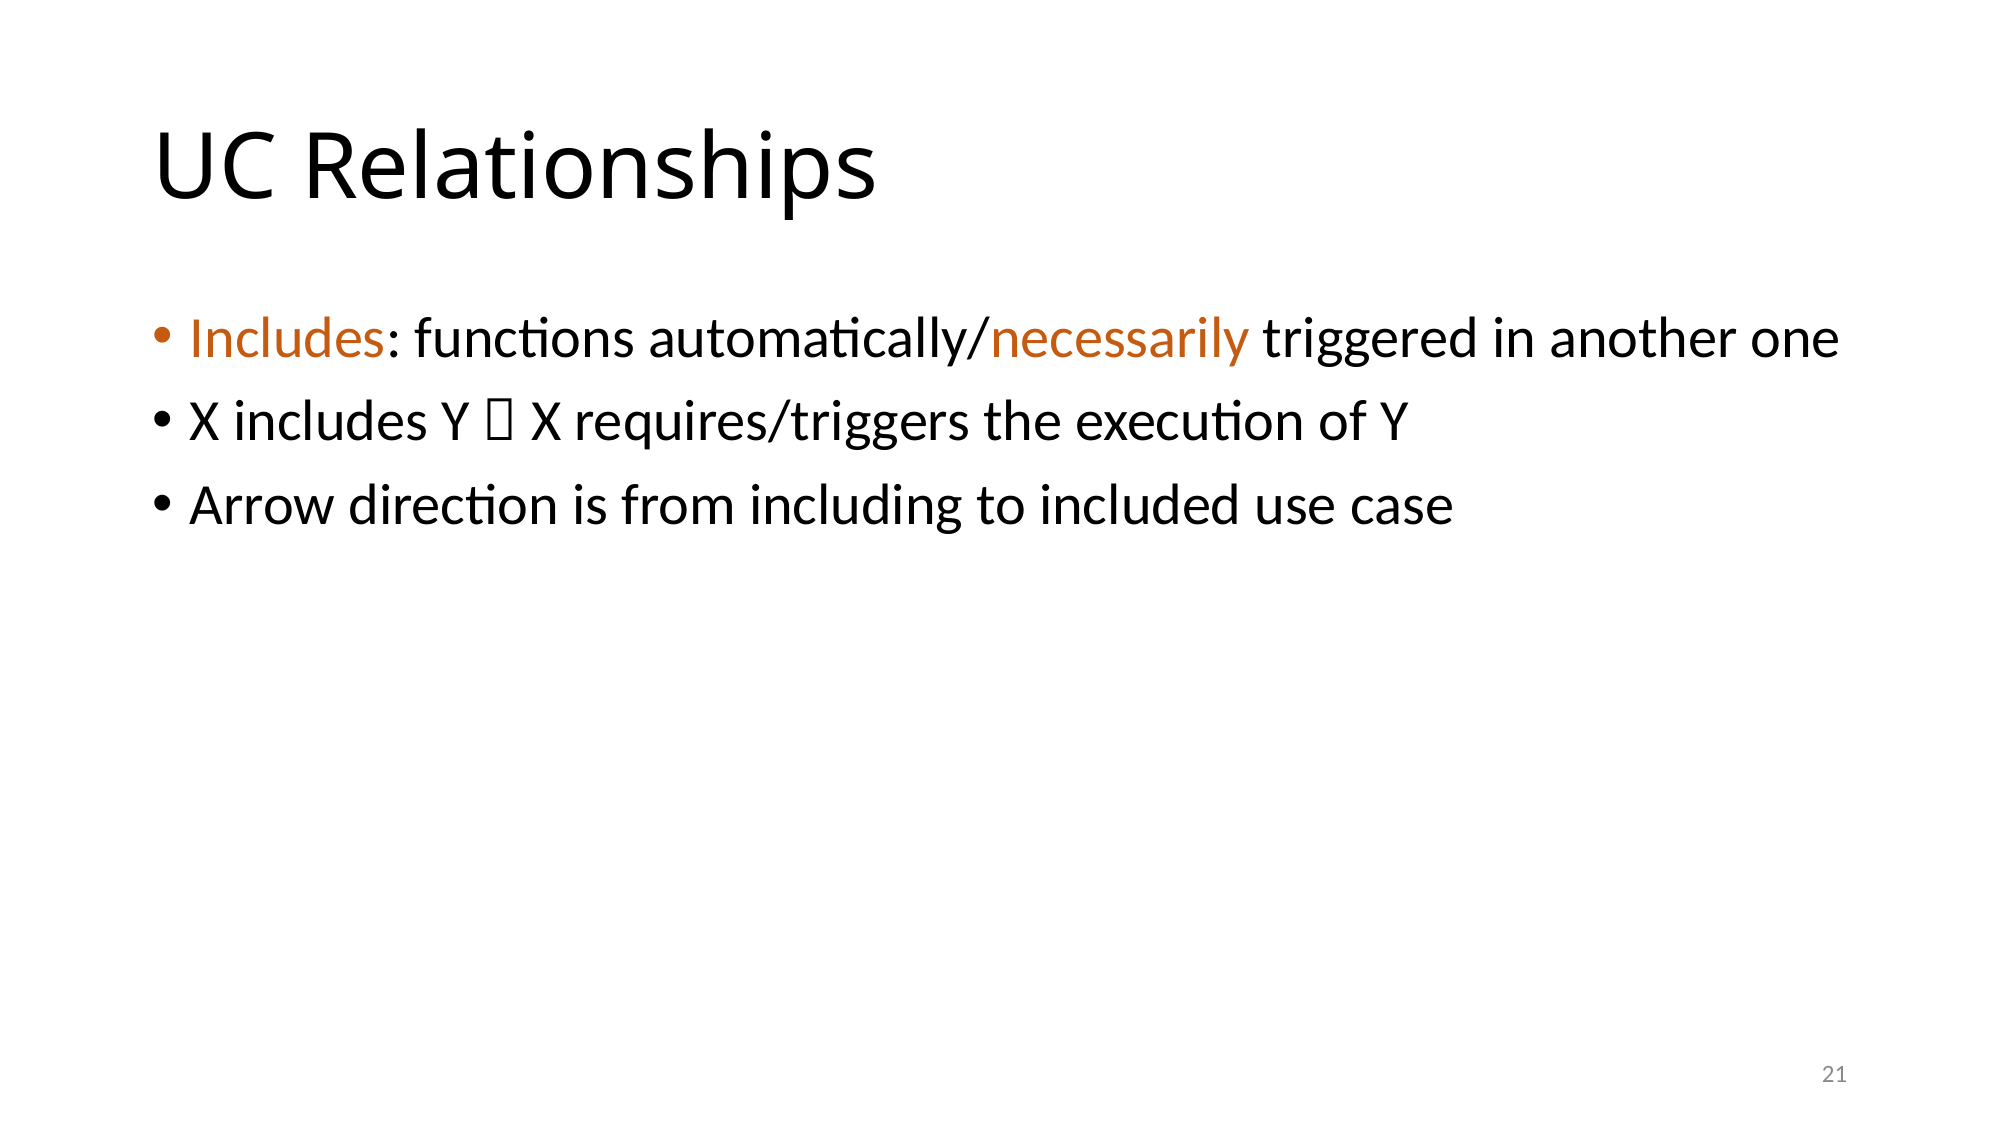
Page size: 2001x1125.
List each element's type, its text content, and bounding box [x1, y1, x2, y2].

list Includes: functions automatically/necessarily triggered in another one X includes Y  X requires/triggers the execution of Y Arrow direction is from including to included use case [137, 299, 1863, 1014]
slide_number 21 [1412, 1042, 1863, 1103]
title UC Relationships [137, 59, 1863, 278]
